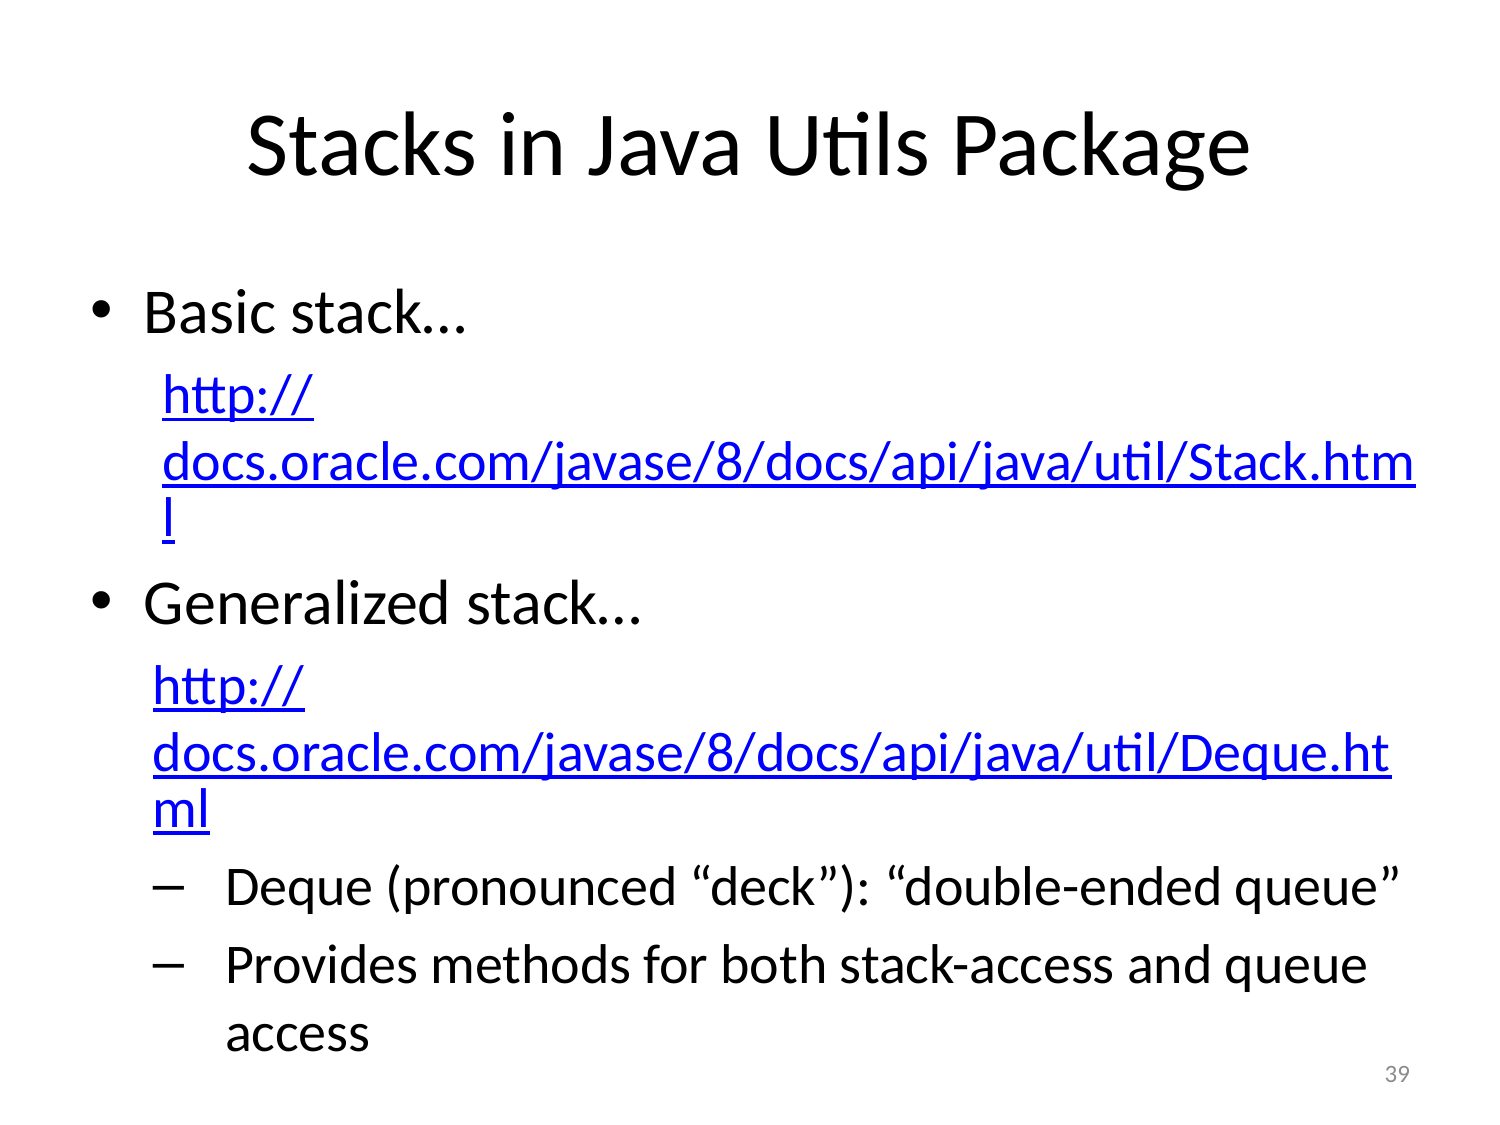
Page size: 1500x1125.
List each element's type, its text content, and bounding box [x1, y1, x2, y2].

slide_number 39 [1074, 1042, 1425, 1103]
title Stacks in Java Utils Package [75, 45, 1425, 233]
list Basic stack… http://docs.oracle.com/javase/8/docs/api/java/util/Stack.html Generalized stack… http://docs.oracle.com/javase/8/docs/api/java/util/Deque.html Deque (pronounced “deck”): “double-ended queue” Provides methods for both stack-access and queue access [75, 262, 1425, 1005]
